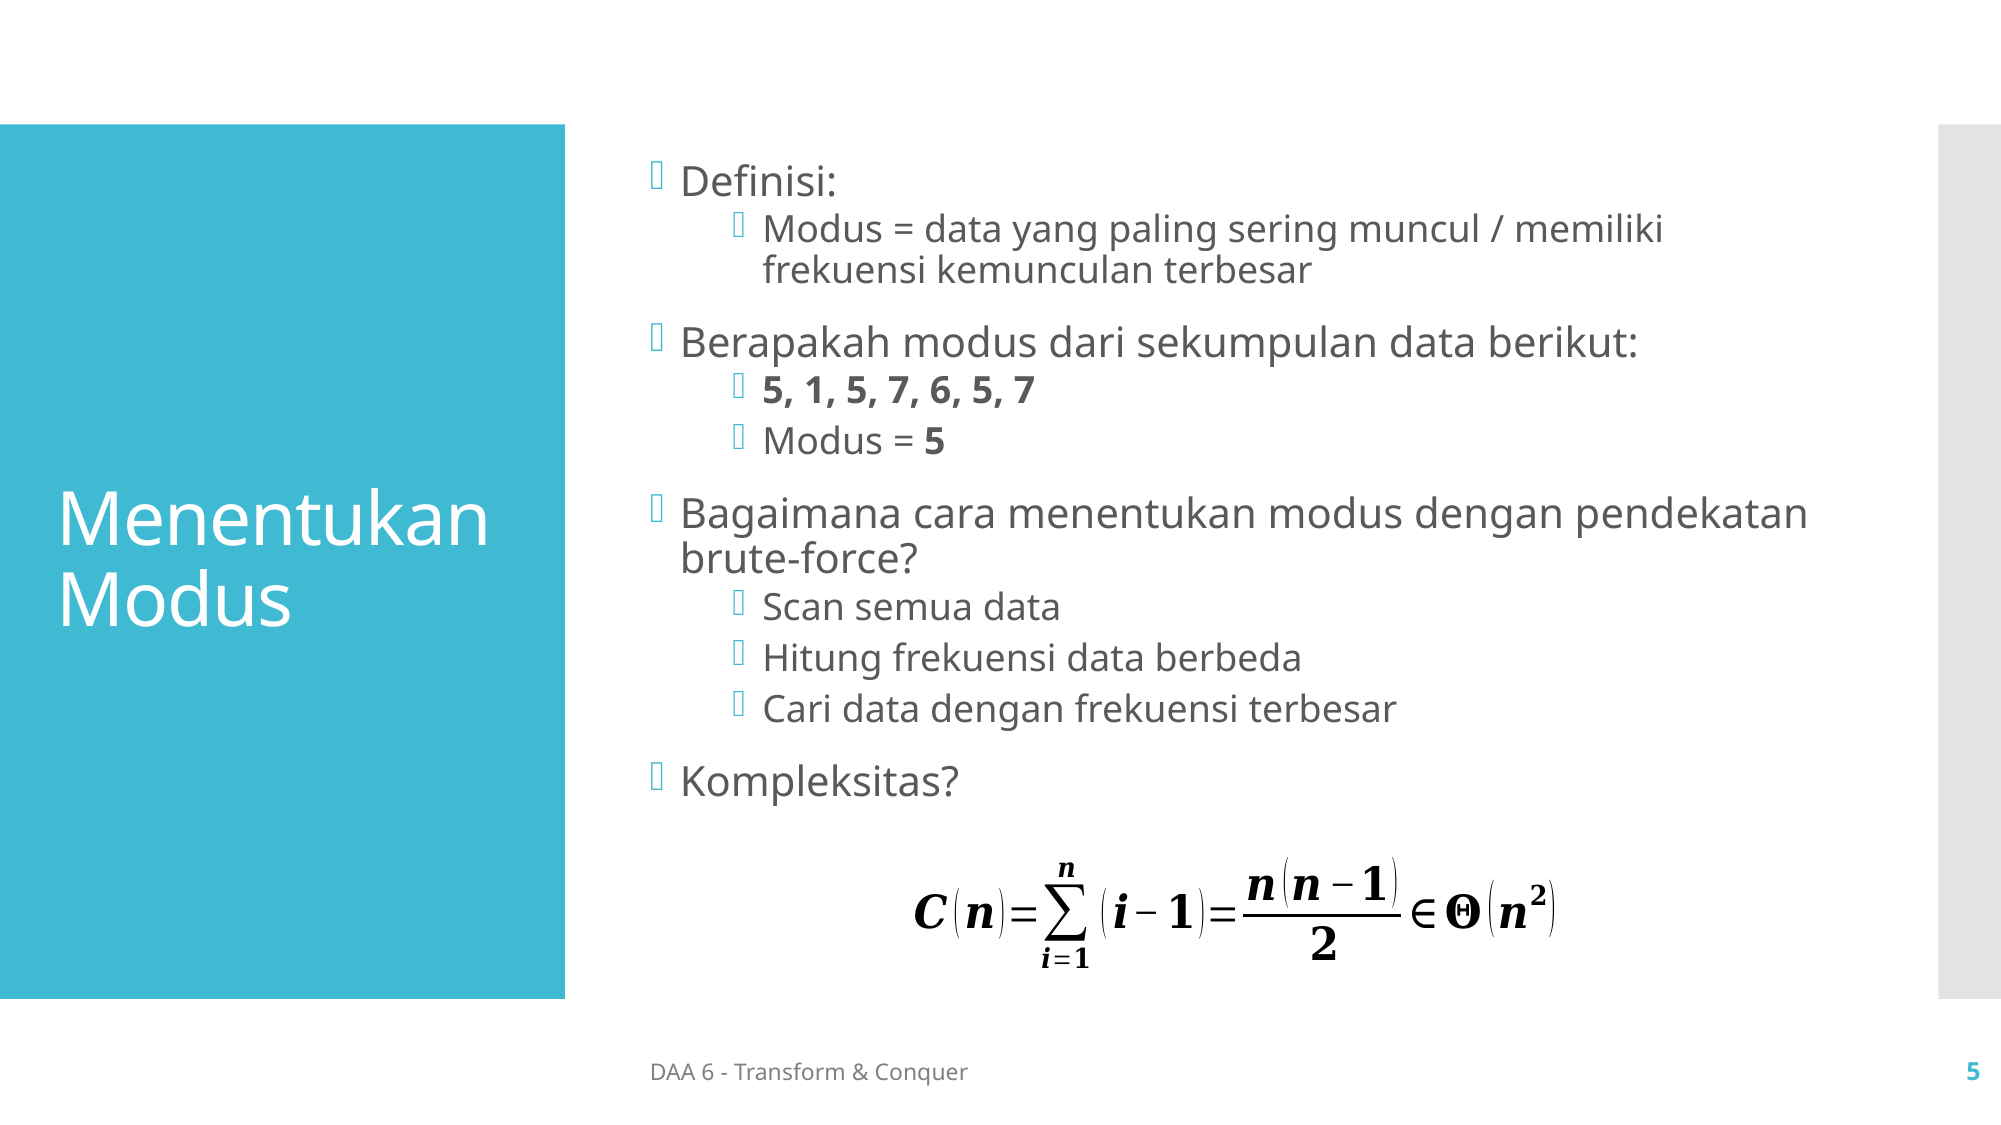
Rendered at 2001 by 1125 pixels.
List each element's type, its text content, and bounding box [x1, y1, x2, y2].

list Definisi: Modus = data yang paling sering muncul / memiliki frekuensi kemunculan terbesar Berapakah modus dari sekumpulan data berikut: 5, 1, 5, 7, 6, 5, 7 Modus = 5 Bagaimana cara menentukan modus dengan pendekatan brute-force? Scan semua data Hitung frekuensi data berbeda Cari data dengan frekuensi terbesar Kompleksitas? [634, 141, 1835, 824]
slide_number 5 [1744, 1042, 1996, 1103]
title Menentukan Modus [41, 184, 525, 940]
footer DAA 6 - Transform & Conquer [634, 1042, 1605, 1103]
